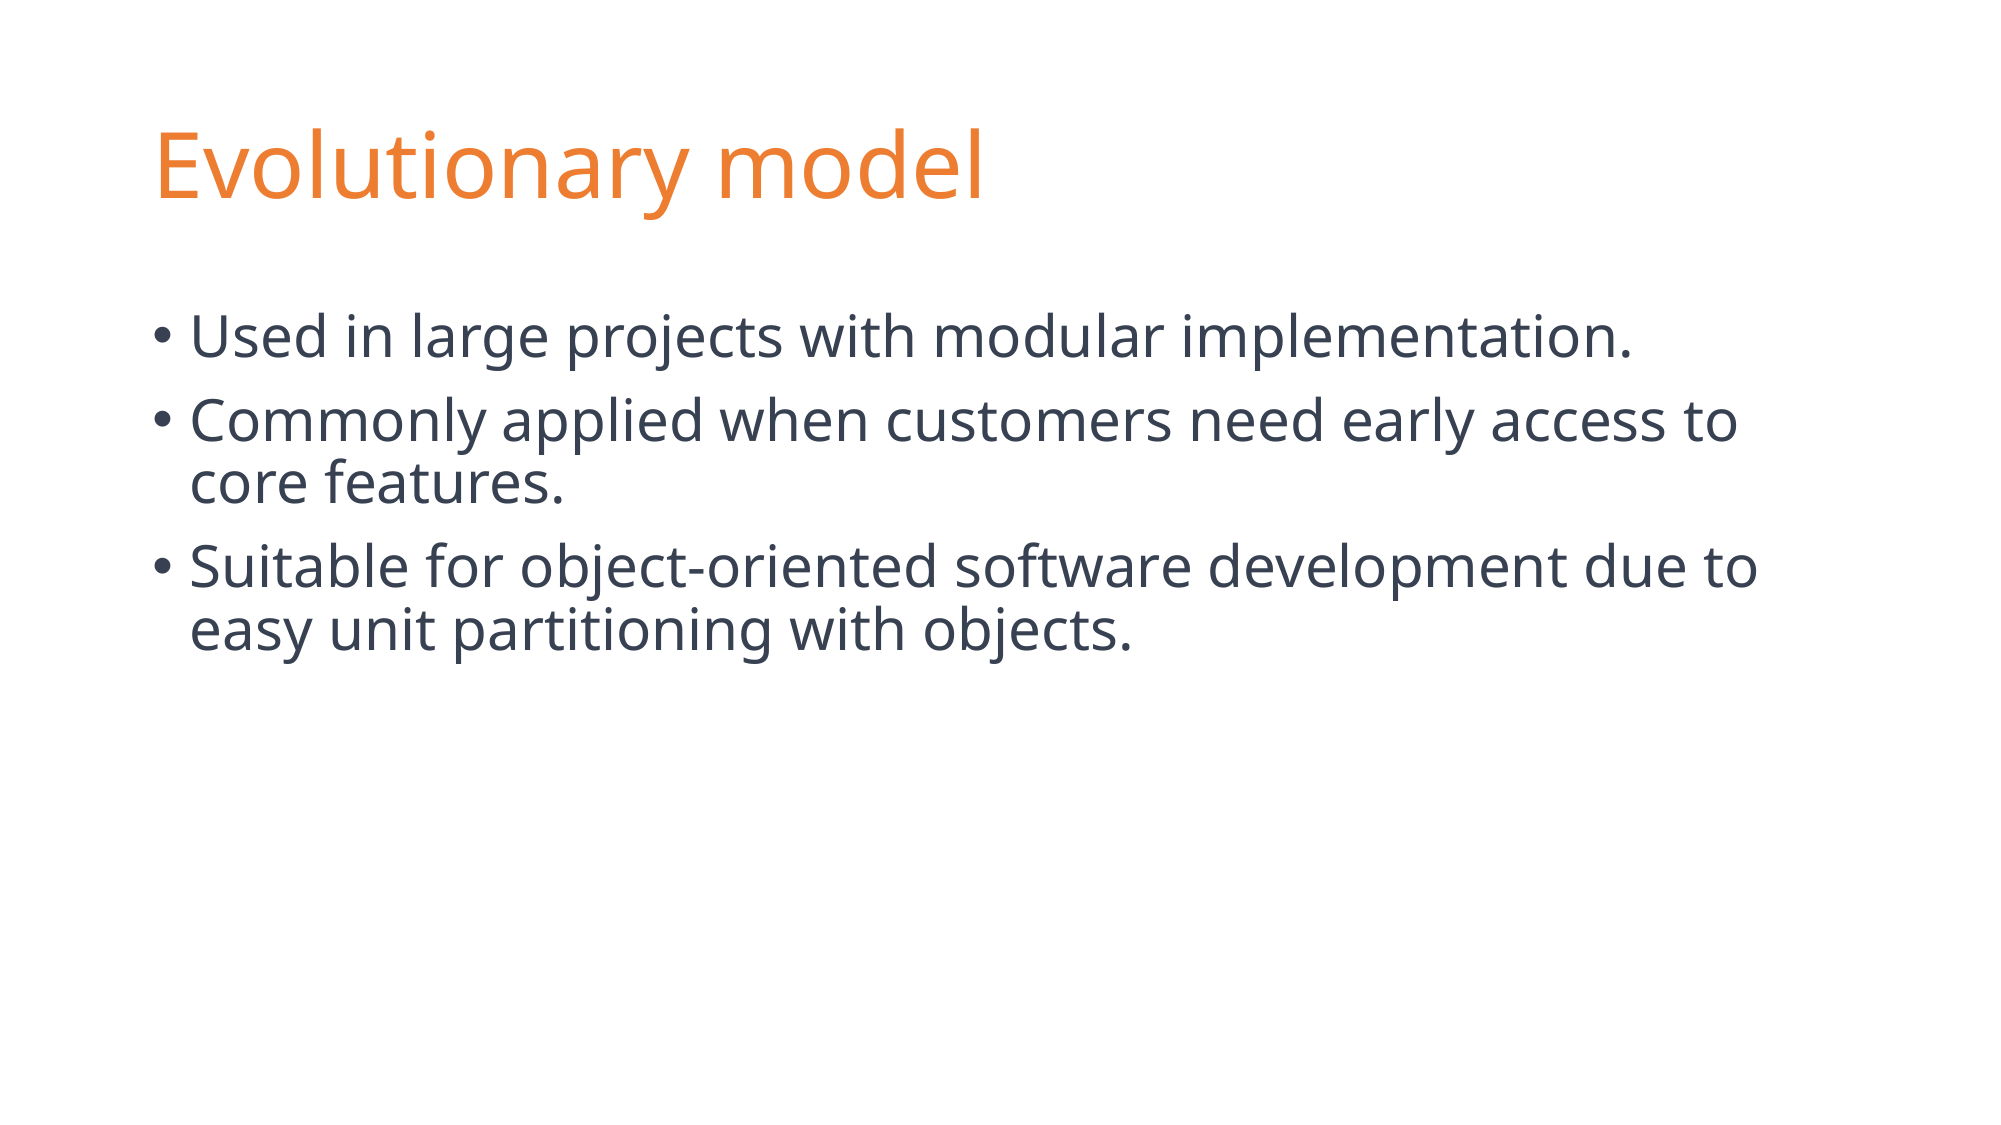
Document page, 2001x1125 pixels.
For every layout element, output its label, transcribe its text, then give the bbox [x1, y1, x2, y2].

list Used in large projects with modular implementation. Commonly applied when customers need early access to core features. Suitable for object-oriented software development due to easy unit partitioning with objects. [137, 299, 1863, 1014]
title Evolutionary model [137, 59, 1863, 278]
